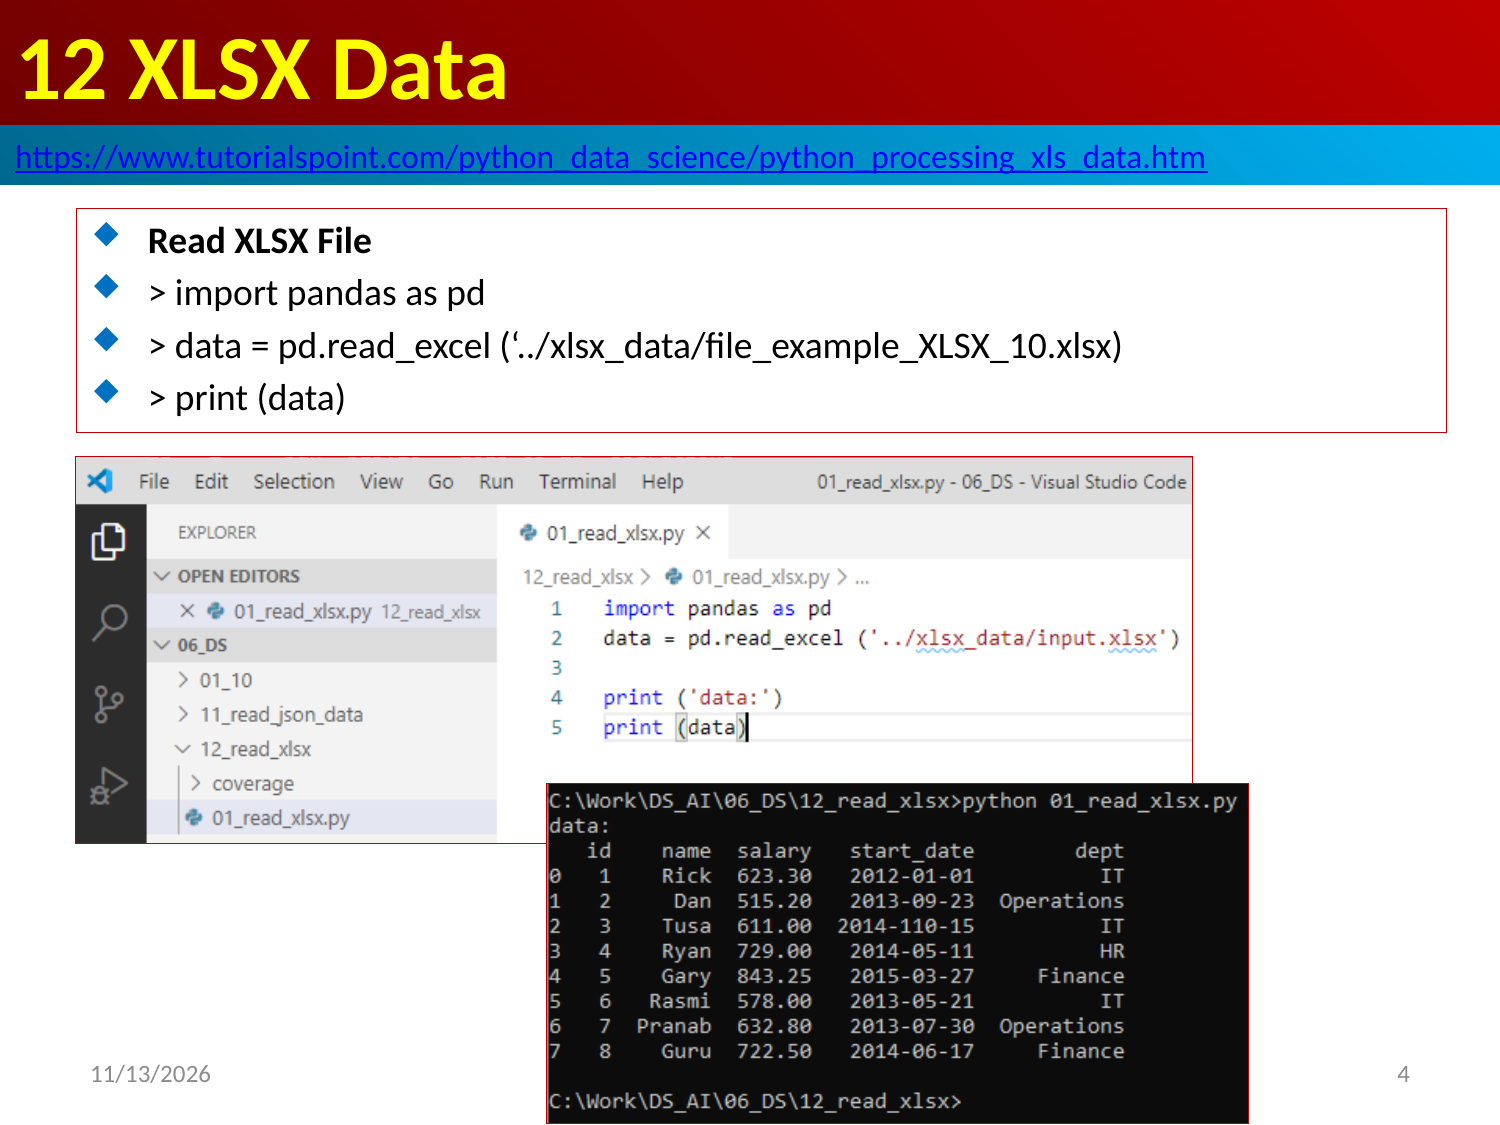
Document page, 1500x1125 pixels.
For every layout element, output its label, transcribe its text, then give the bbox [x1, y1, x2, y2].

picture [74, 455, 1249, 1124]
subtitle Read XLSX File > import pandas as pd > data = pd.read_excel (‘../xlsx_data/file_example_XLSX_10.xlsx) > print (data) [76, 208, 1447, 433]
title 12 XLSX Data [0, 0, 1500, 125]
slide_number 4 [1254, 1042, 1425, 1103]
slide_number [75, 1042, 425, 1103]
text_box https://www.tutorialspoint.com/python_data_science/python_processing_xls_data.htm [0, 125, 1500, 185]
